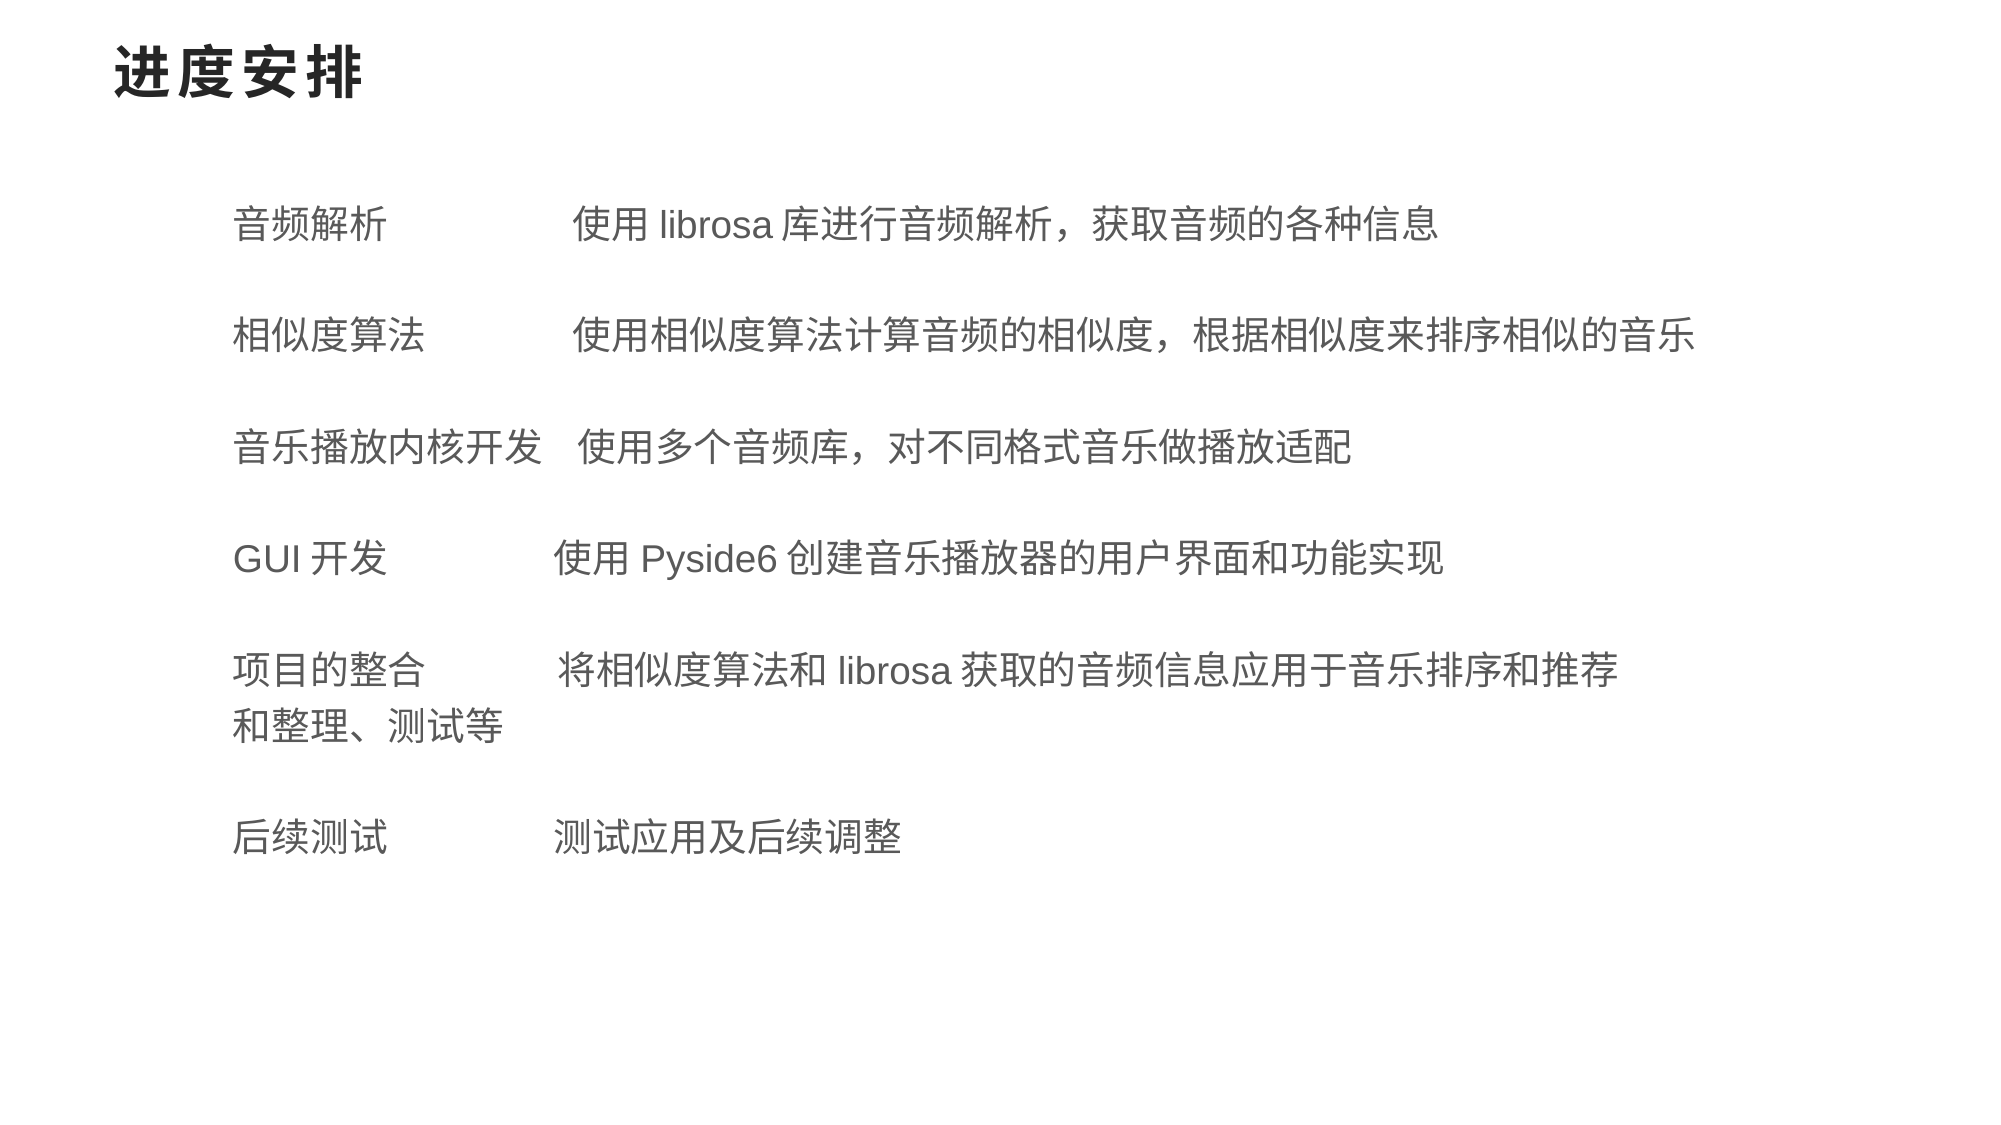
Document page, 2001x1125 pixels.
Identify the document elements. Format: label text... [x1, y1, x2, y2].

text_box 进度安排 [74, 28, 379, 155]
text_box 音频解析 使用librosa库进行音频解析，获取音频的各种信息 相似度算法 使用相似度算法计算音频的相似度，根据相似度来排序相似的音乐 音乐播放内核开发 使用多个音频库，对不同格式音乐做播放适配 GUI开发 使用Pyside6创建音乐播放器的用户界面和功能实现 项目的整合 将相似度算法和librosa获取的音频信息应用于音乐排序和推荐 和整理、测试等 后续测试 测试应用及后续调整 [218, 180, 1838, 870]
